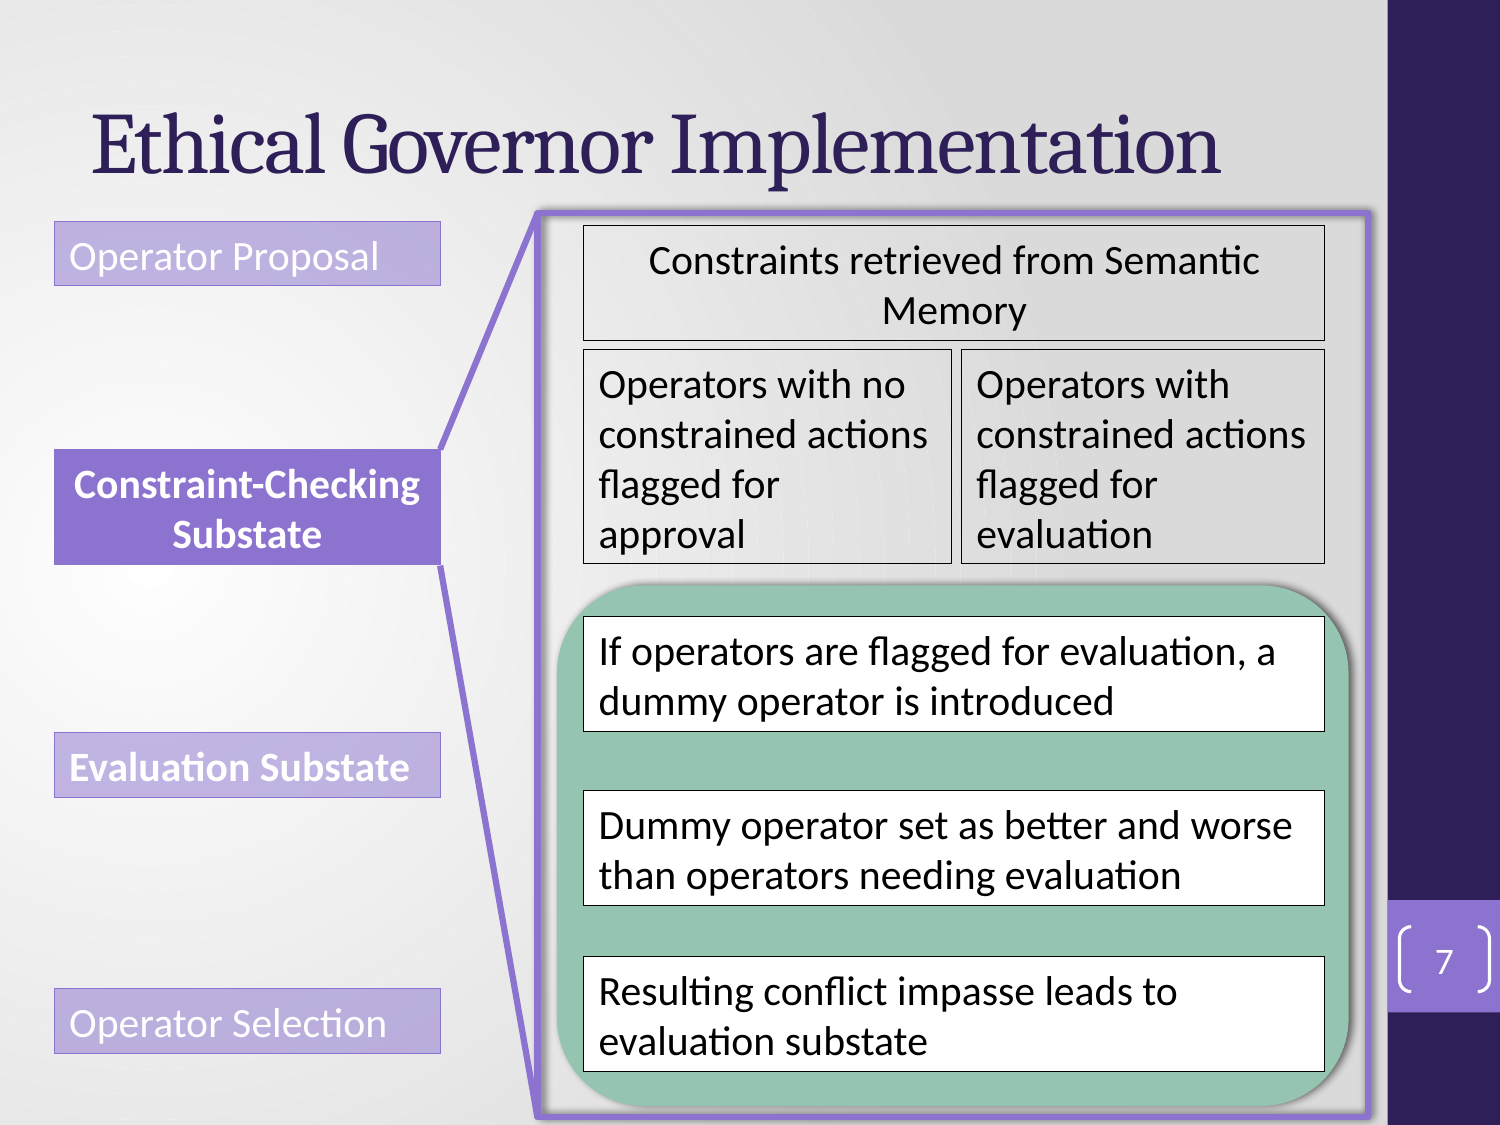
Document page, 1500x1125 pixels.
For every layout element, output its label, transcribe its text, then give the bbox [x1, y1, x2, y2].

text_box Operator Selection [54, 988, 436, 1054]
text_box [536, 212, 1369, 1118]
text_box Evaluation Substate [54, 732, 436, 798]
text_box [439, 564, 538, 1118]
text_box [439, 212, 538, 450]
text_box Constraint-Checking Substate [54, 449, 441, 565]
slide_number 7 [1397, 925, 1492, 994]
text_box Operator Proposal [54, 221, 436, 286]
title Ethical Governor Implementation [75, 45, 1325, 233]
